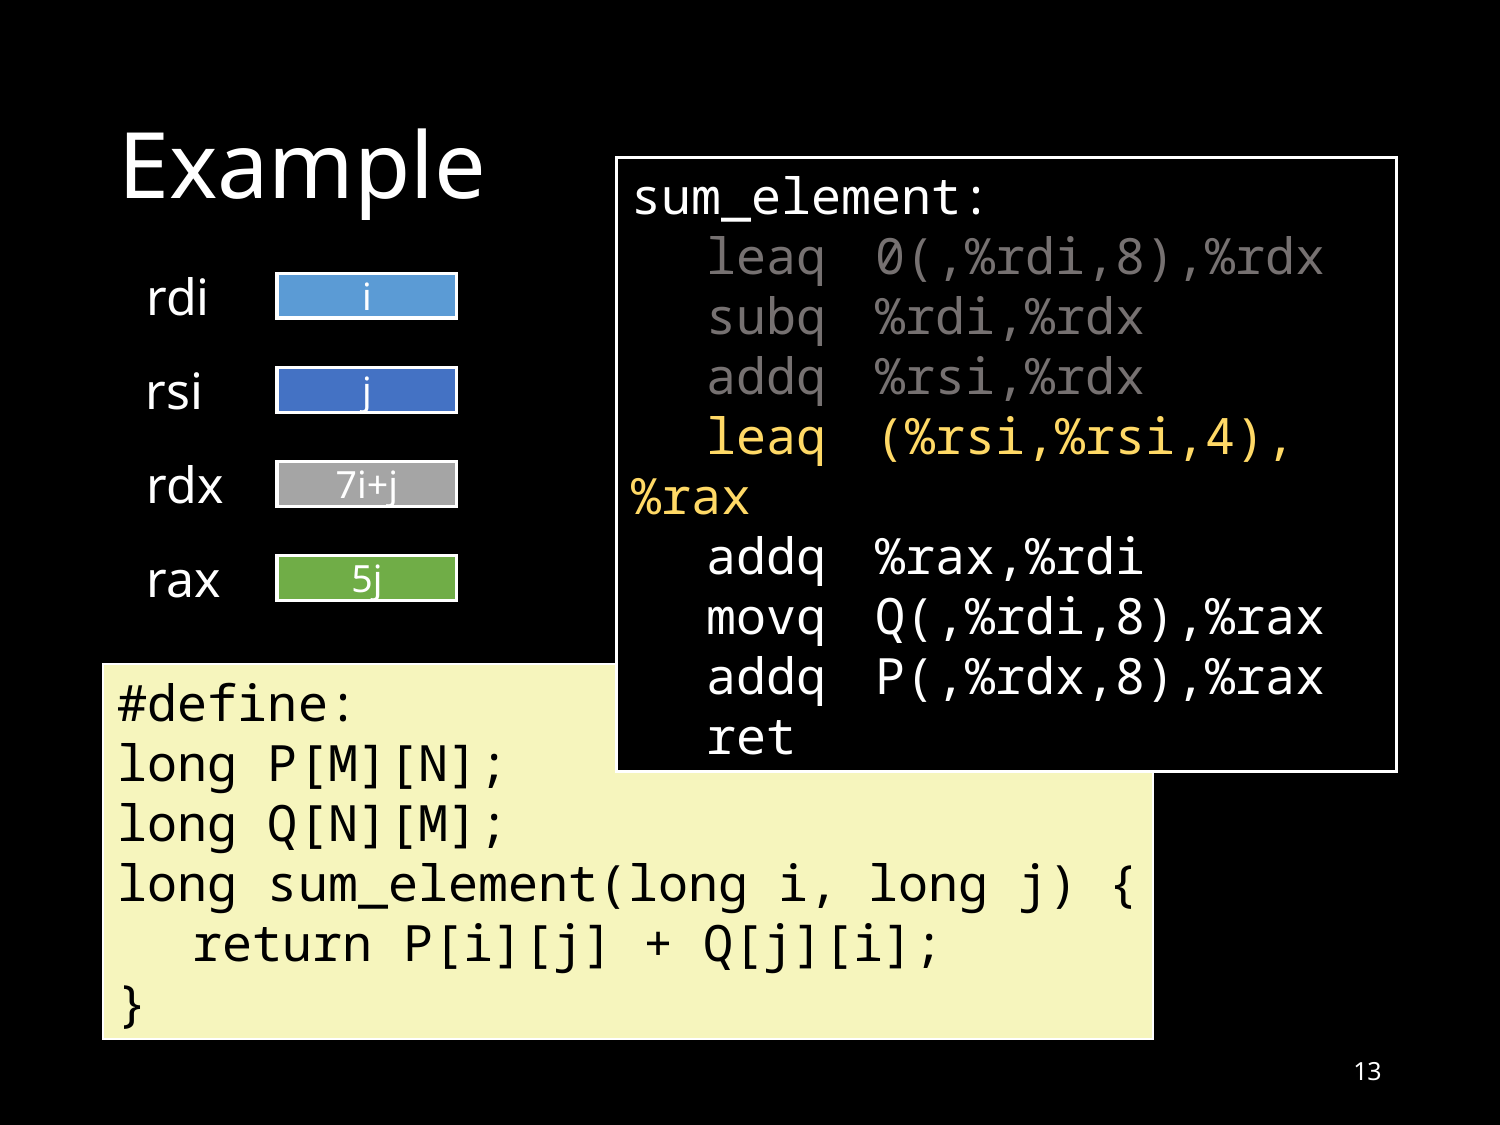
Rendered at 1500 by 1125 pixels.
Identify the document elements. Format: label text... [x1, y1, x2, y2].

text_box rsi [131, 351, 219, 427]
slide_number 13 [1059, 1042, 1397, 1103]
text_box 7i+j [275, 460, 458, 508]
text_box rax [131, 540, 236, 615]
text_box i [275, 272, 458, 320]
text_box rdx [132, 445, 239, 521]
text_box #define: long P[M][N]; long Q[N][M]; long sum_element(long i, long j) { return P[i][j] + Q[j][i]; } [103, 664, 1153, 1039]
text_box rdi [131, 257, 225, 333]
text_box 5j [275, 554, 458, 602]
text_box sum_element: leaq 0(,%rdi,8),%rdx subq %rdi,%rdx addq %rsi,%rdx leaq (%rsi,%rsi,4),%rax addq %rax,%rdi movq Q(,%rdi,8),%rax addq P(,%rdx,8),%rax ret [615, 156, 1398, 773]
title Example [103, 59, 1397, 278]
text_box j [275, 366, 458, 414]
